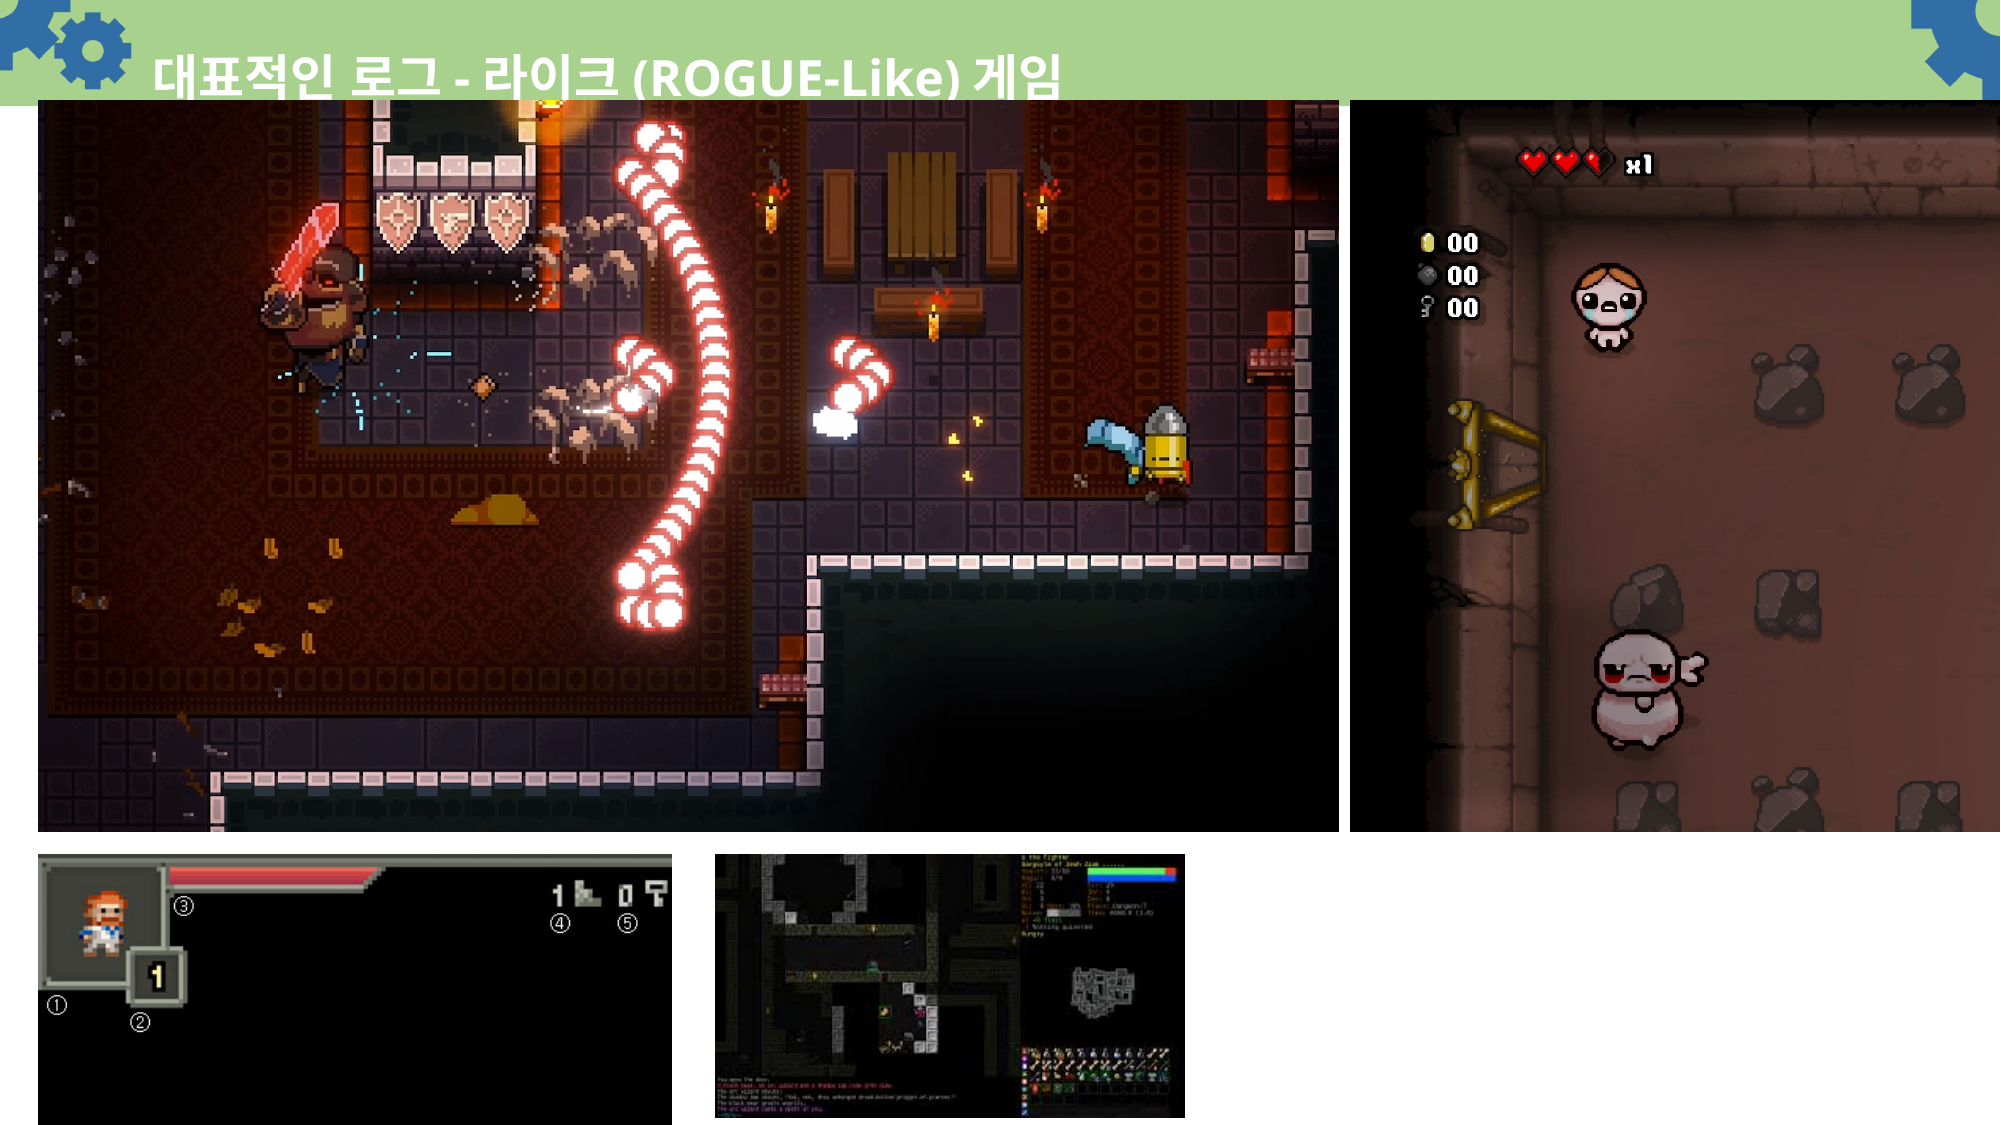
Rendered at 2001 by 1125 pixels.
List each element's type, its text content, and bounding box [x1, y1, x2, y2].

picture [1349, 100, 2000, 832]
picture [38, 854, 672, 1125]
picture [38, 100, 1339, 832]
picture [715, 854, 1185, 1118]
title 대표적인 로그-라이크(ROGUE-Like)게임 [137, 22, 1863, 101]
